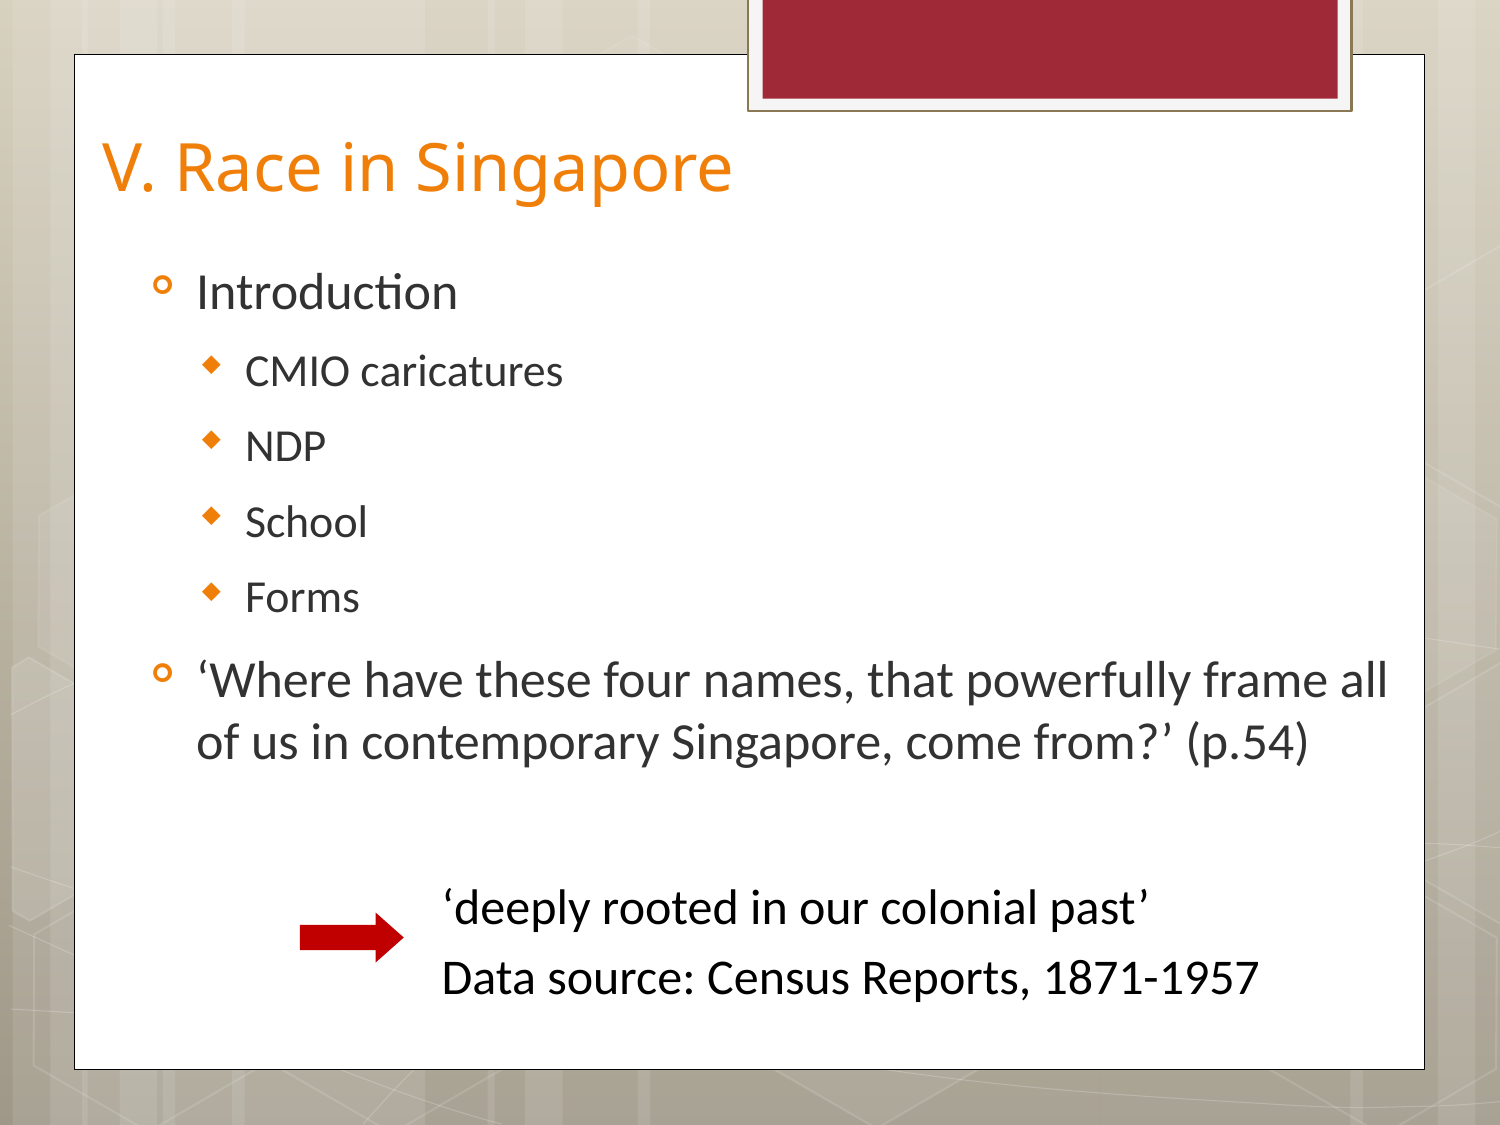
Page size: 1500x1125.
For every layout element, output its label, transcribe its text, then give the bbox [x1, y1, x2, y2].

title V. Race in Singapore [87, 87, 1500, 213]
list Introduction CMIO caricatures NDP School Forms ‘Where have these four names, that powerfully frame all of us in contemporary Singapore, come from?’ (p.54) [125, 249, 1425, 838]
text_box [549, 975, 1450, 1036]
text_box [299, 866, 1351, 1013]
